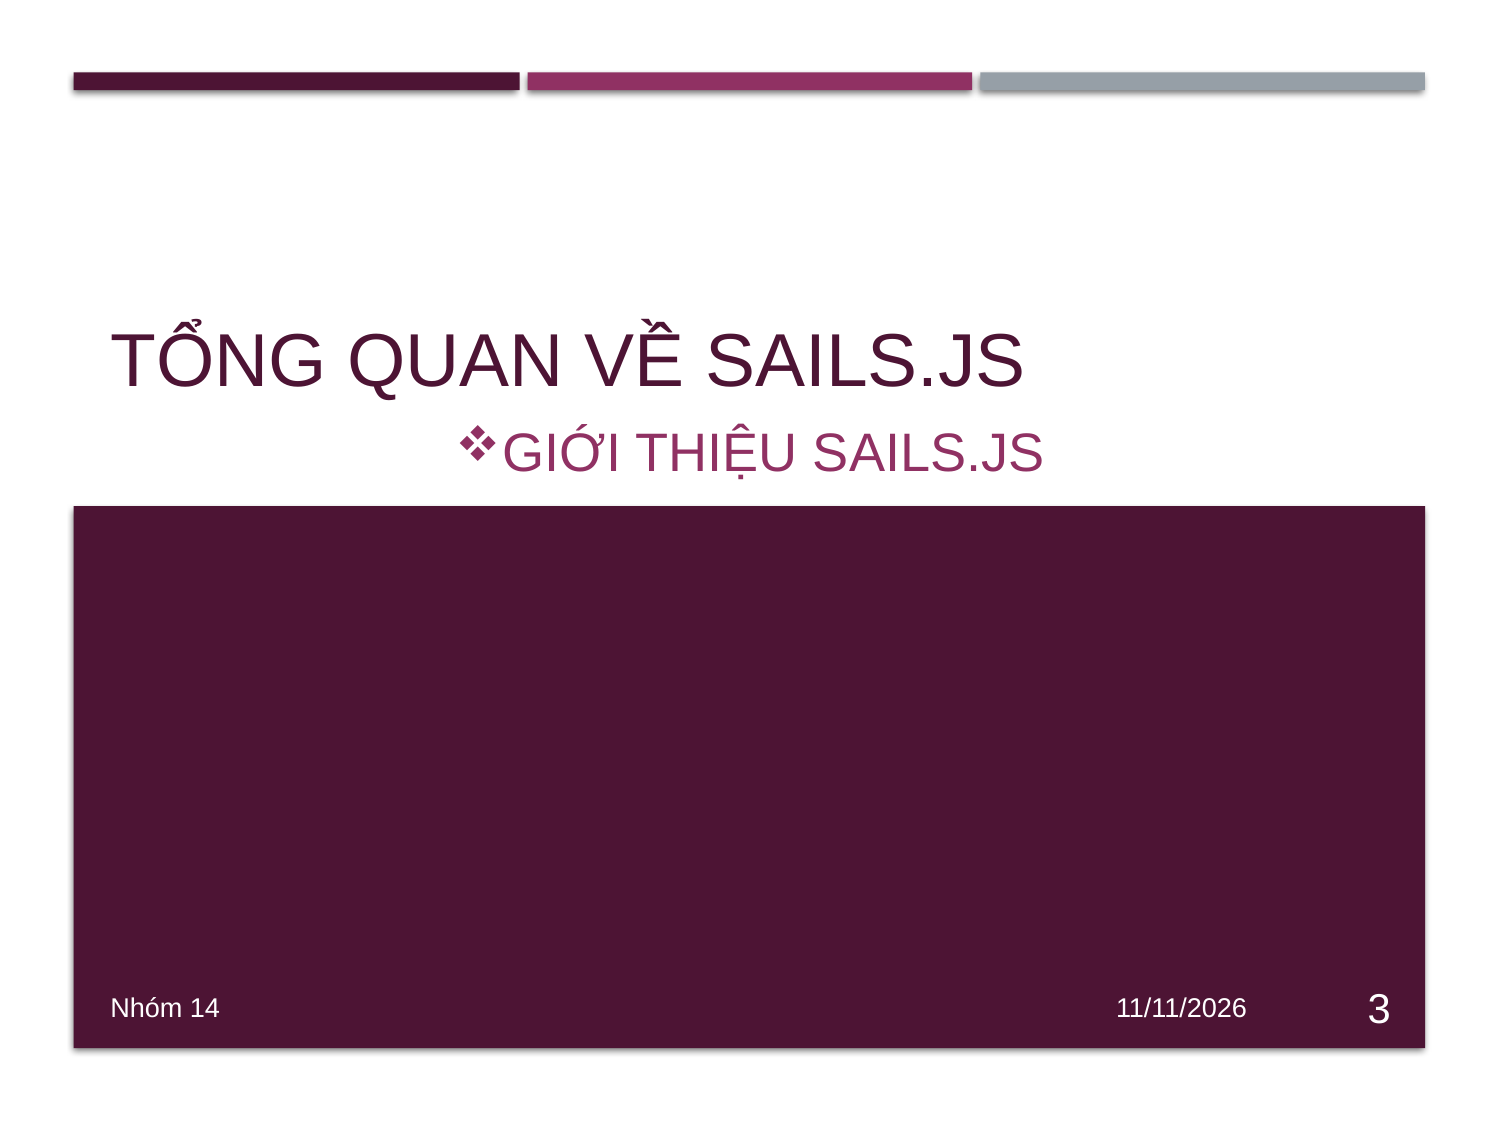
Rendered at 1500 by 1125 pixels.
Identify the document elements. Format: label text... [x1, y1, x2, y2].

slide_number 3 [1279, 977, 1406, 1037]
footer Nhóm 14 [95, 976, 895, 1037]
title Tổng quan về Sails.js [95, 162, 1406, 409]
subtitle Giới thiệu Sails.js [95, 409, 1406, 507]
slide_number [911, 977, 1262, 1037]
